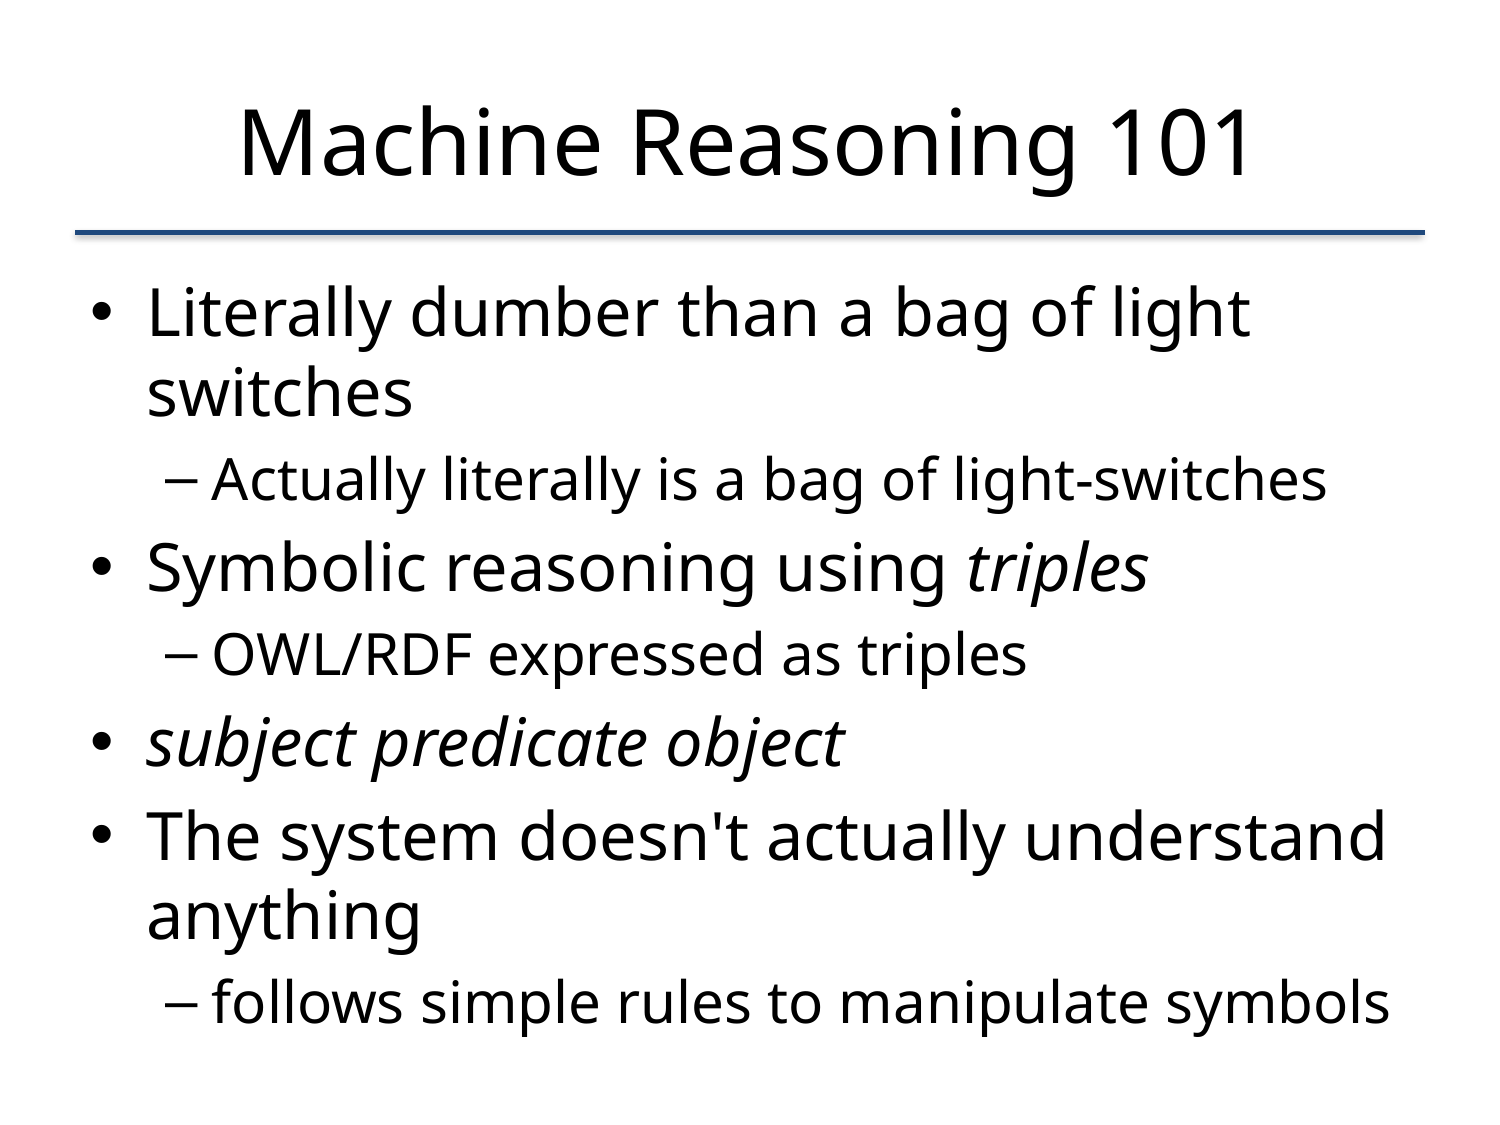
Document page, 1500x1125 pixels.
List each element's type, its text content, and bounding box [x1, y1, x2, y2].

title Machine Reasoning 101 [75, 45, 1425, 233]
list Literally dumber than a bag of light switches Actually literally is a bag of light-switches Symbolic reasoning using triples OWL/RDF expressed as triples subject predicate object The system doesn't actually understand anything follows simple rules to manipulate symbols [75, 262, 1425, 1005]
